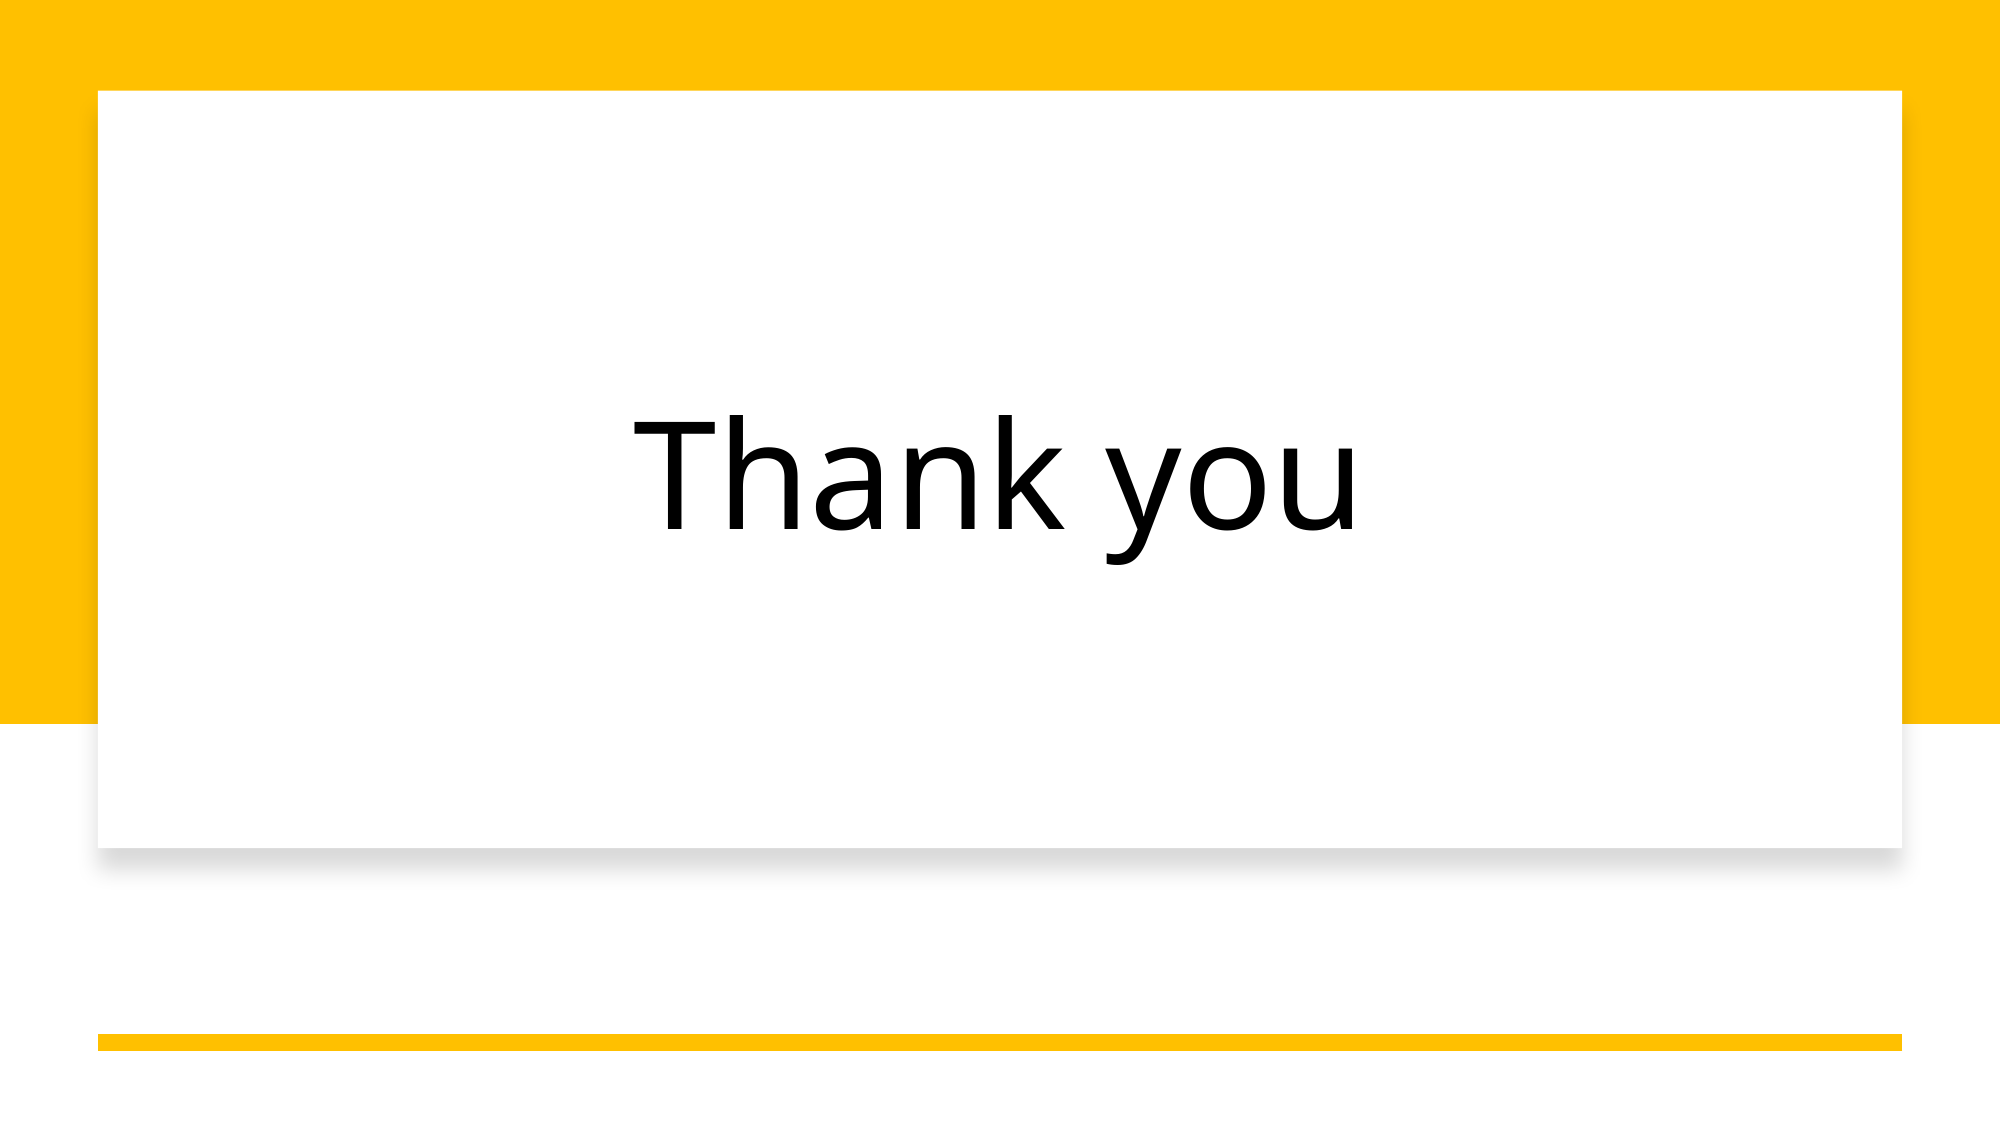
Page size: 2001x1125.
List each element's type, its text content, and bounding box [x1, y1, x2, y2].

title Thank you [249, 212, 1750, 750]
text_box [97, 89, 1903, 849]
text_box [0, 725, 2000, 1125]
text_box [0, 0, 2000, 725]
